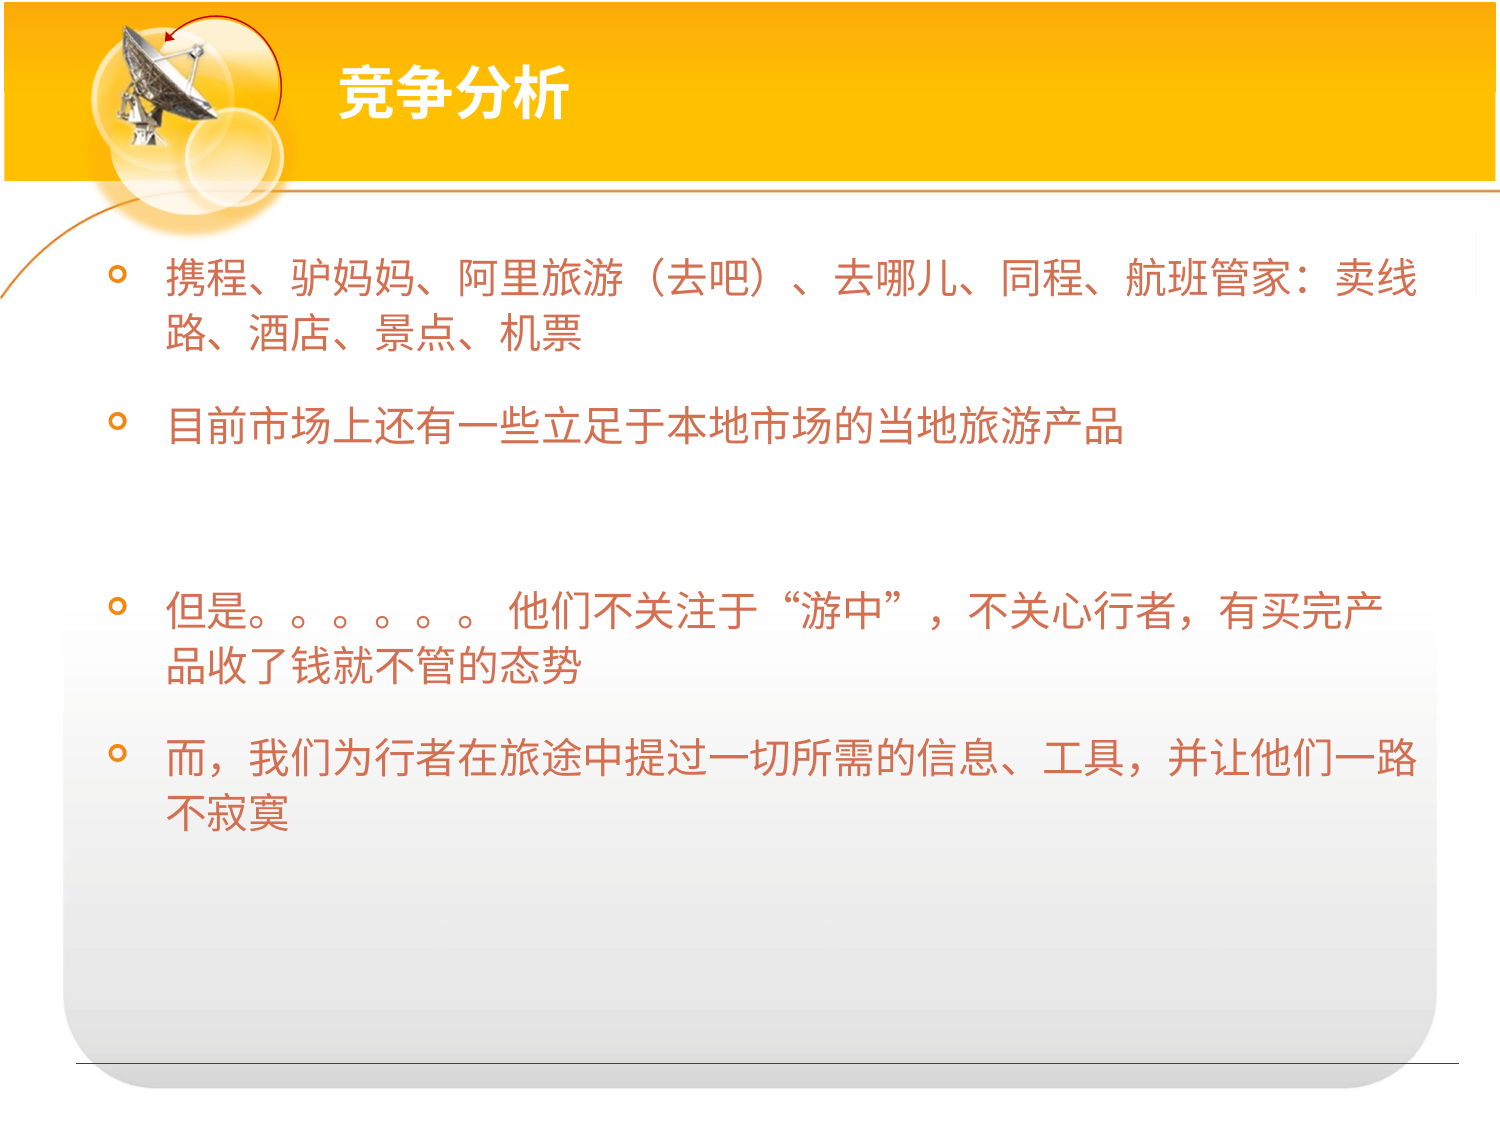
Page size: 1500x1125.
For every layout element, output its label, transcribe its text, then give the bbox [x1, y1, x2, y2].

picture [0, 14, 1500, 1100]
title 竞争分析 [322, 43, 1214, 147]
list 携程、驴妈妈、阿里旅游（去吧）、去哪儿、同程、航班管家：卖线路、酒店、景点、机票 目前市场上还有一些立足于本地市场的当地旅游产品 但是。。。。。。 他们不关注于“游中”，不关心行者，有买完产品收了钱就不管的态势 而，我们为行者在旅途中提过一切所需的信息、工具，并让他们一路不寂寞 [91, 239, 1436, 1066]
